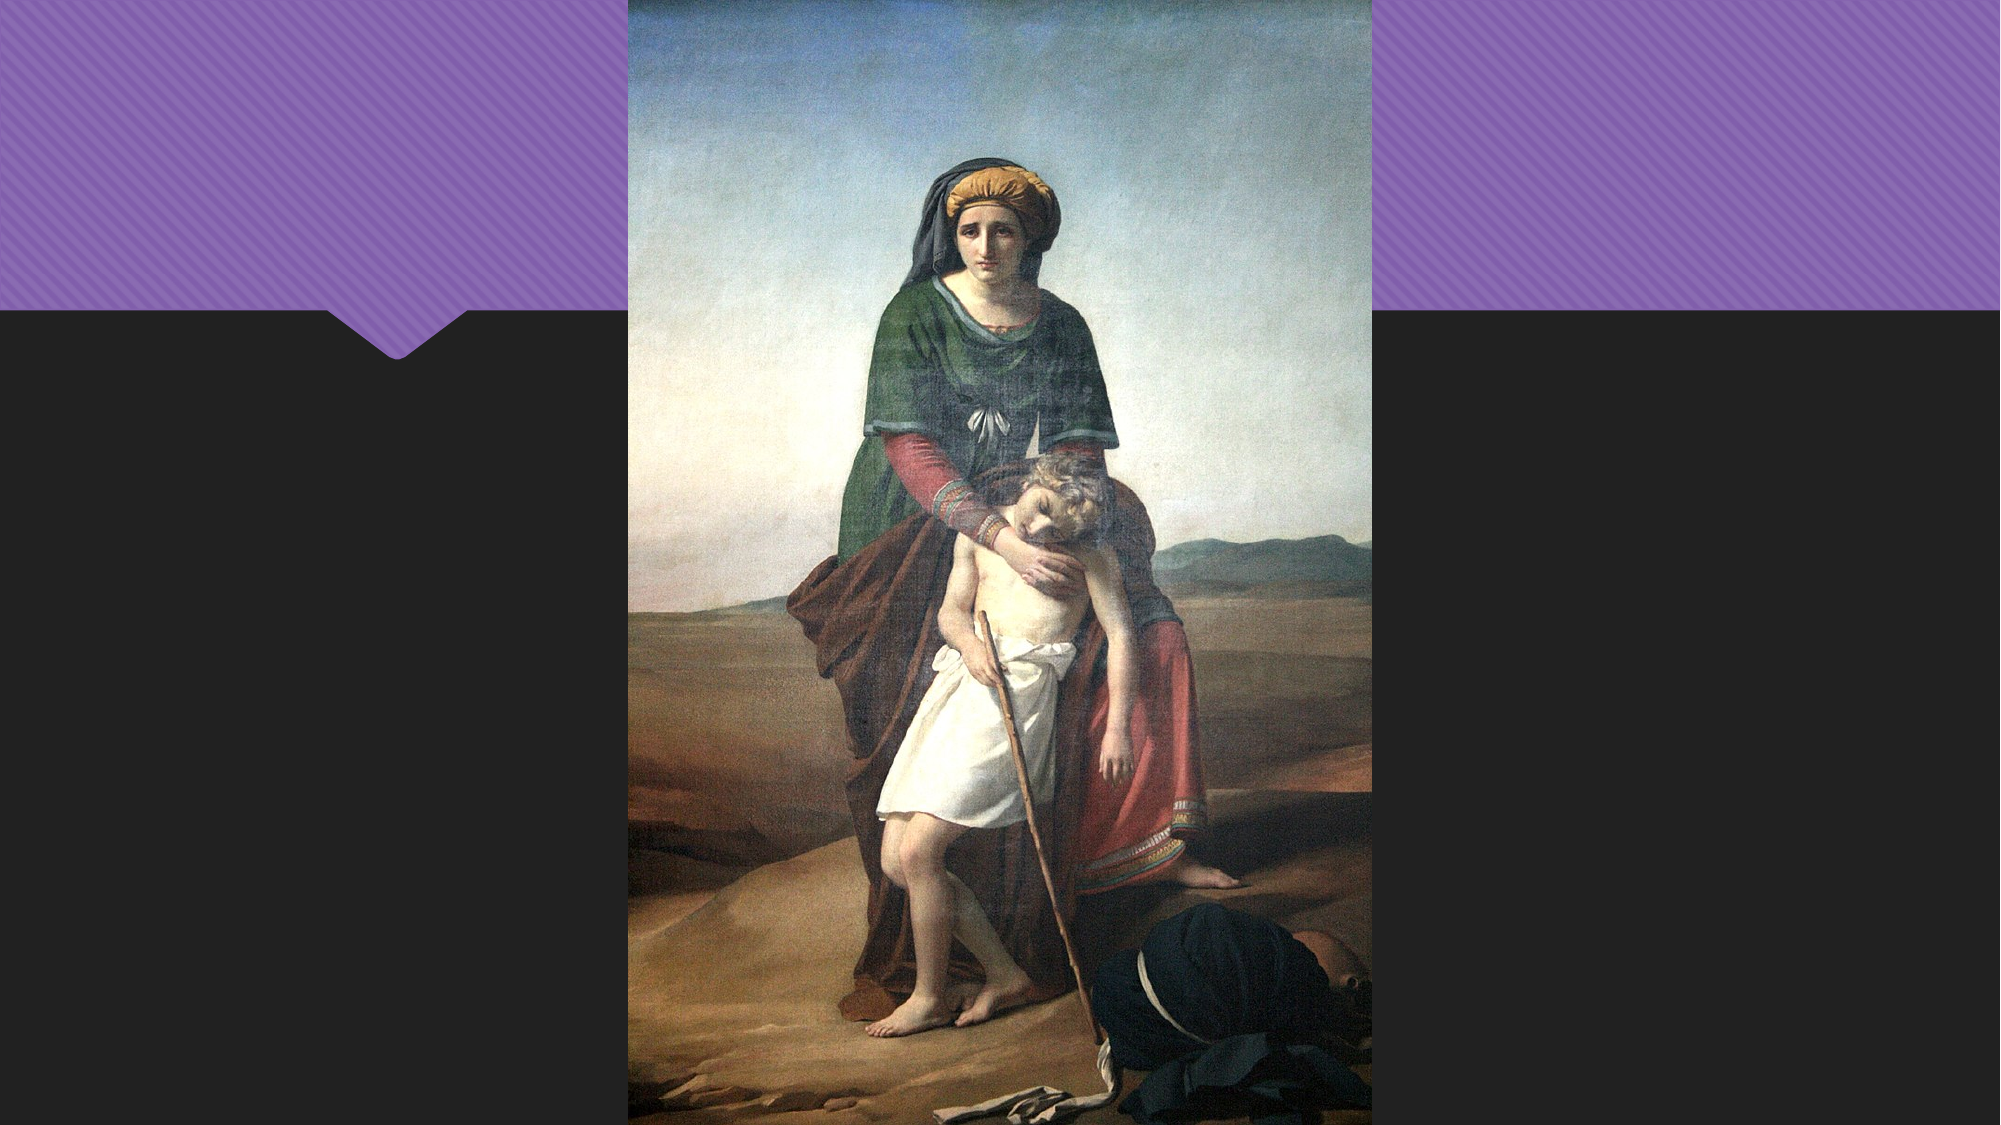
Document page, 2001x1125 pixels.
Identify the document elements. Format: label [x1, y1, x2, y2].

picture [628, 0, 1372, 1125]
